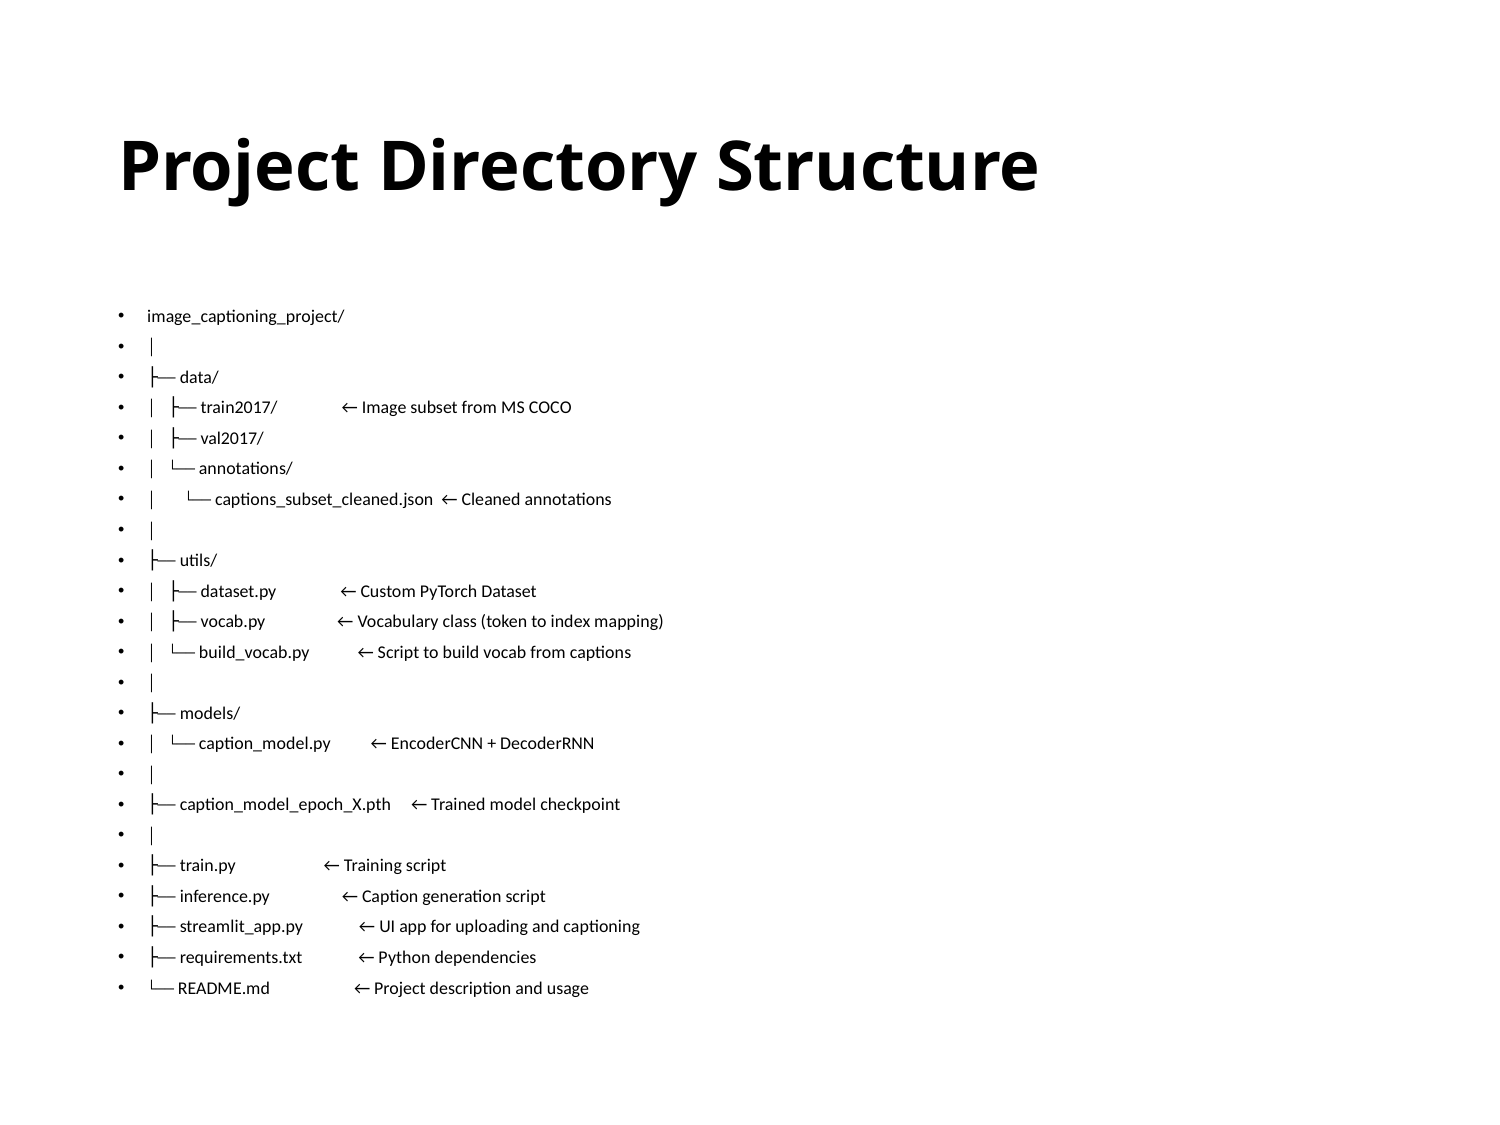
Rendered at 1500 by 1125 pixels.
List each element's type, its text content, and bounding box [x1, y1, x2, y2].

title Project Directory Structure [103, 59, 1397, 278]
list image_captioning_project/ │ ├── data/ │ ├── train2017/ ← Image subset from MS COCO │ ├── val2017/ │ └── annotations/ │ └── captions_subset_cleaned.json ← Cleaned annotations │ ├── utils/ │ ├── dataset.py ← Custom PyTorch Dataset │ ├── vocab.py ← Vocabulary class (token to index mapping) │ └── build_vocab.py ← Script to build vocab from captions │ ├── models/ │ └── caption_model.py ← EncoderCNN + DecoderRNN │ ├── caption_model_epoch_X.pth ← Trained model checkpoint │ ├── train.py ← Training script ├── inference.py ← Caption generation script ├── streamlit_app.py ← UI app for uploading and captioning ├── requirements.txt ← Python dependencies └── README.md ← Project description and usage [103, 299, 1397, 1014]
